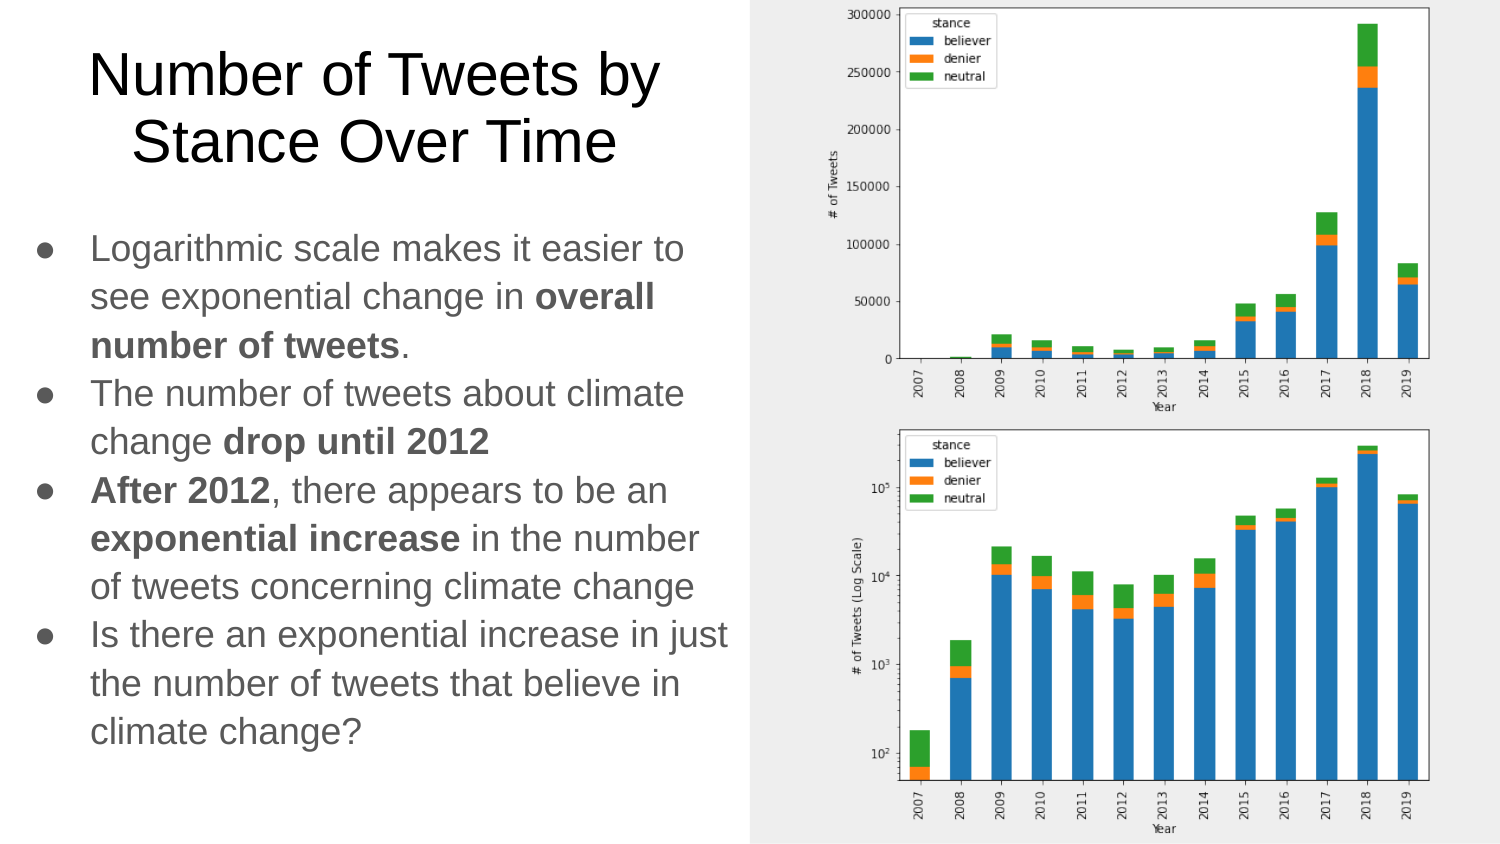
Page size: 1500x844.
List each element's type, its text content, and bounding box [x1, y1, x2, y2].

list Logarithmic scale makes it easier to see exponential change in overall number of tweets. The number of tweets about climate change drop until 2012 After 2012, there appears to be an exponential increase in the number of tweets concerning climate change Is there an exponential increase in just the number of tweets that believe in climate change? [0, 206, 750, 784]
title Number of Tweets by Stance Over Time [0, 24, 750, 192]
picture [821, 0, 1438, 844]
